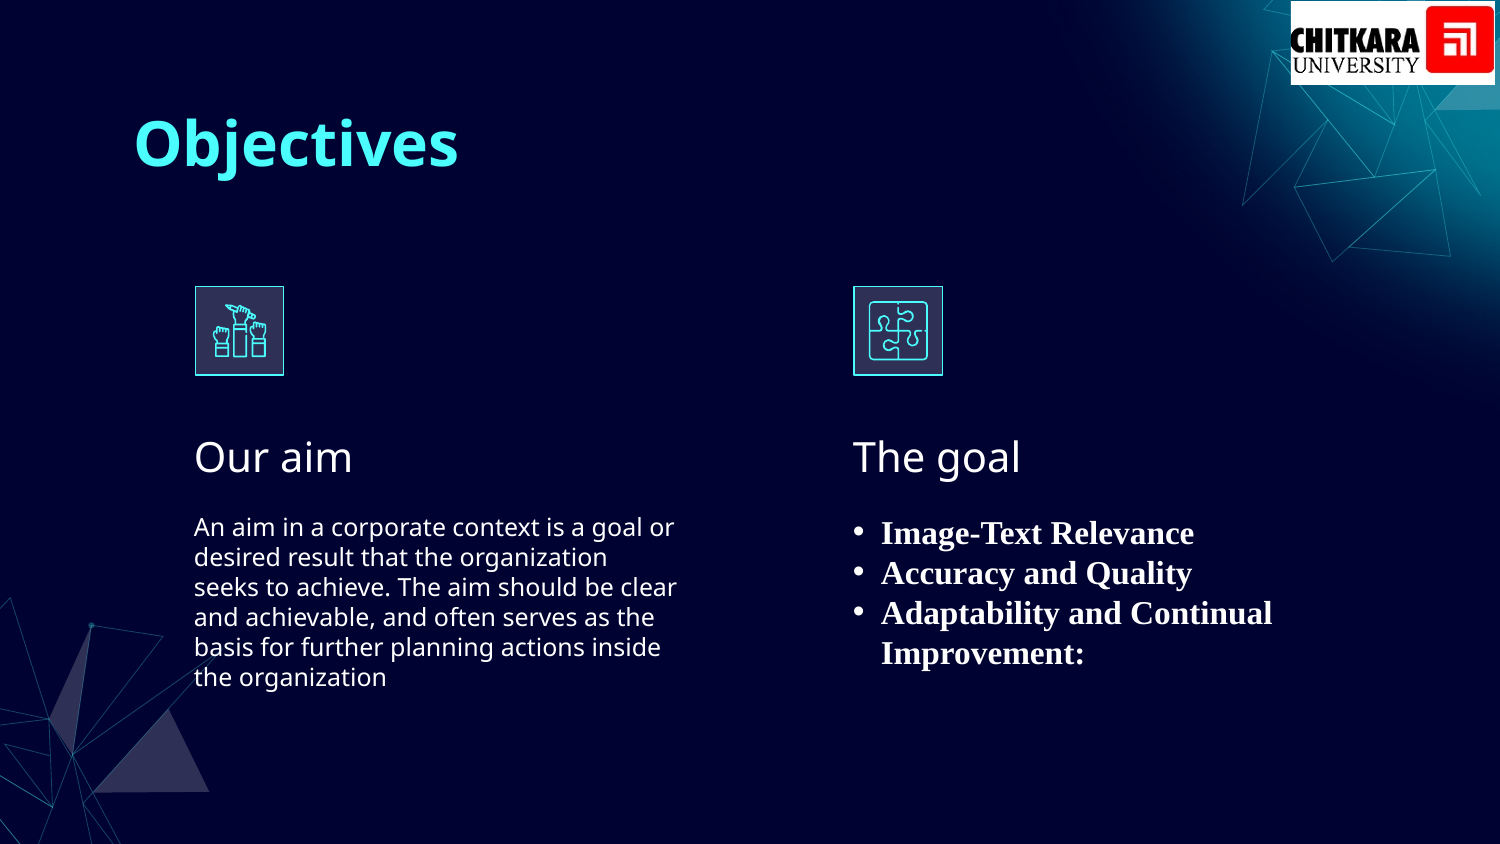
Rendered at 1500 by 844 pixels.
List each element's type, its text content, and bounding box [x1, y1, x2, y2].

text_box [212, 304, 267, 358]
subtitle Image-Text Relevance Accuracy and Quality Adaptability and Continual Improvement: [837, 496, 1353, 695]
subtitle The goal [837, 416, 1353, 496]
title Objectives [118, 88, 1382, 183]
text_box [868, 301, 928, 361]
subtitle Our aim [178, 416, 694, 496]
text_box [195, 286, 284, 375]
picture [1291, 1, 1496, 86]
text_box [854, 286, 943, 375]
subtitle An aim in a corporate context is a goal or desired result that the organization seeks to achieve. The aim should be clear and achievable, and often serves as the basis for further planning actions inside the organization [178, 496, 694, 695]
